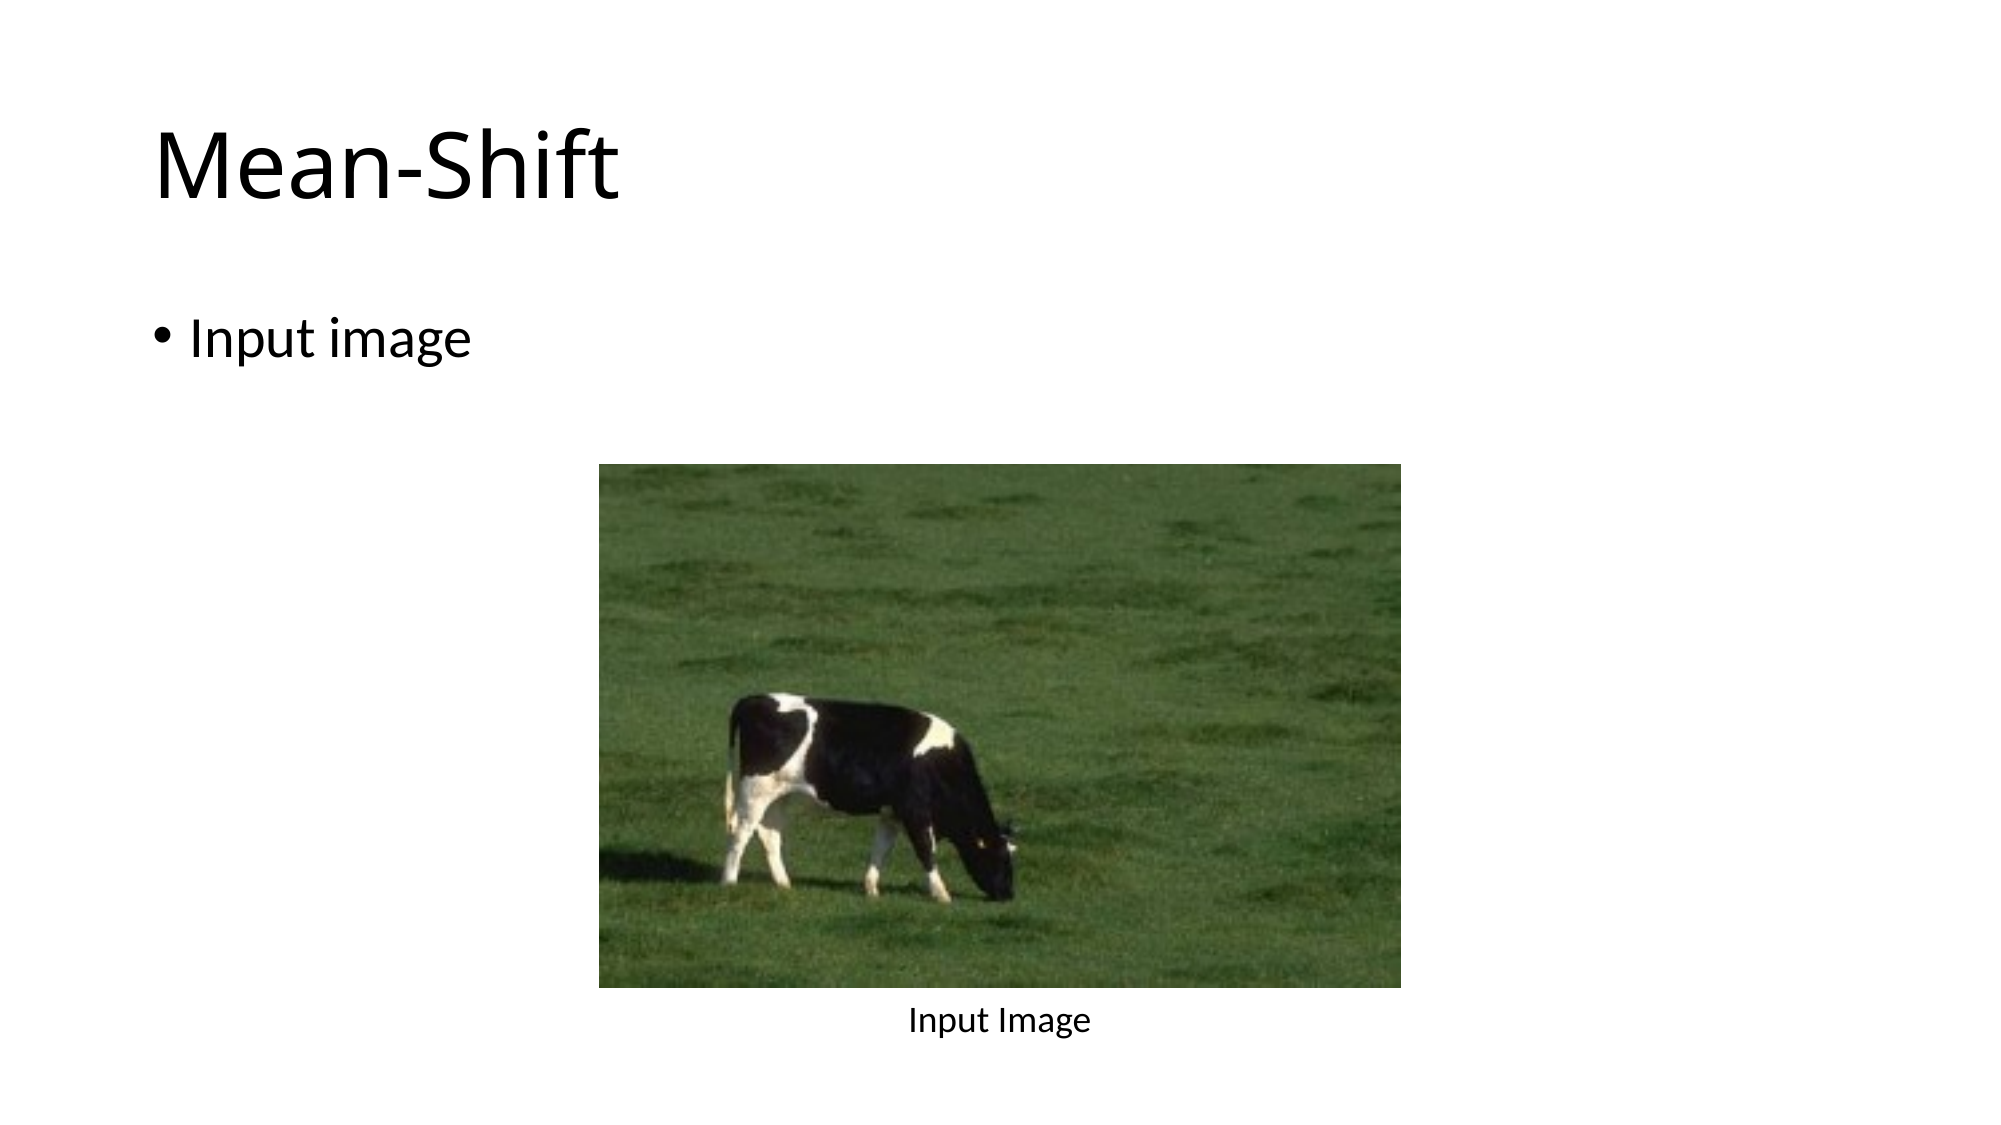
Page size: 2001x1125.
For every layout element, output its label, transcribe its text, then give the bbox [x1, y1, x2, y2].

title Mean-Shift [137, 59, 1863, 278]
list Input image [137, 299, 1863, 1014]
picture [599, 464, 1401, 988]
text_box Input Image [893, 988, 1107, 1048]
